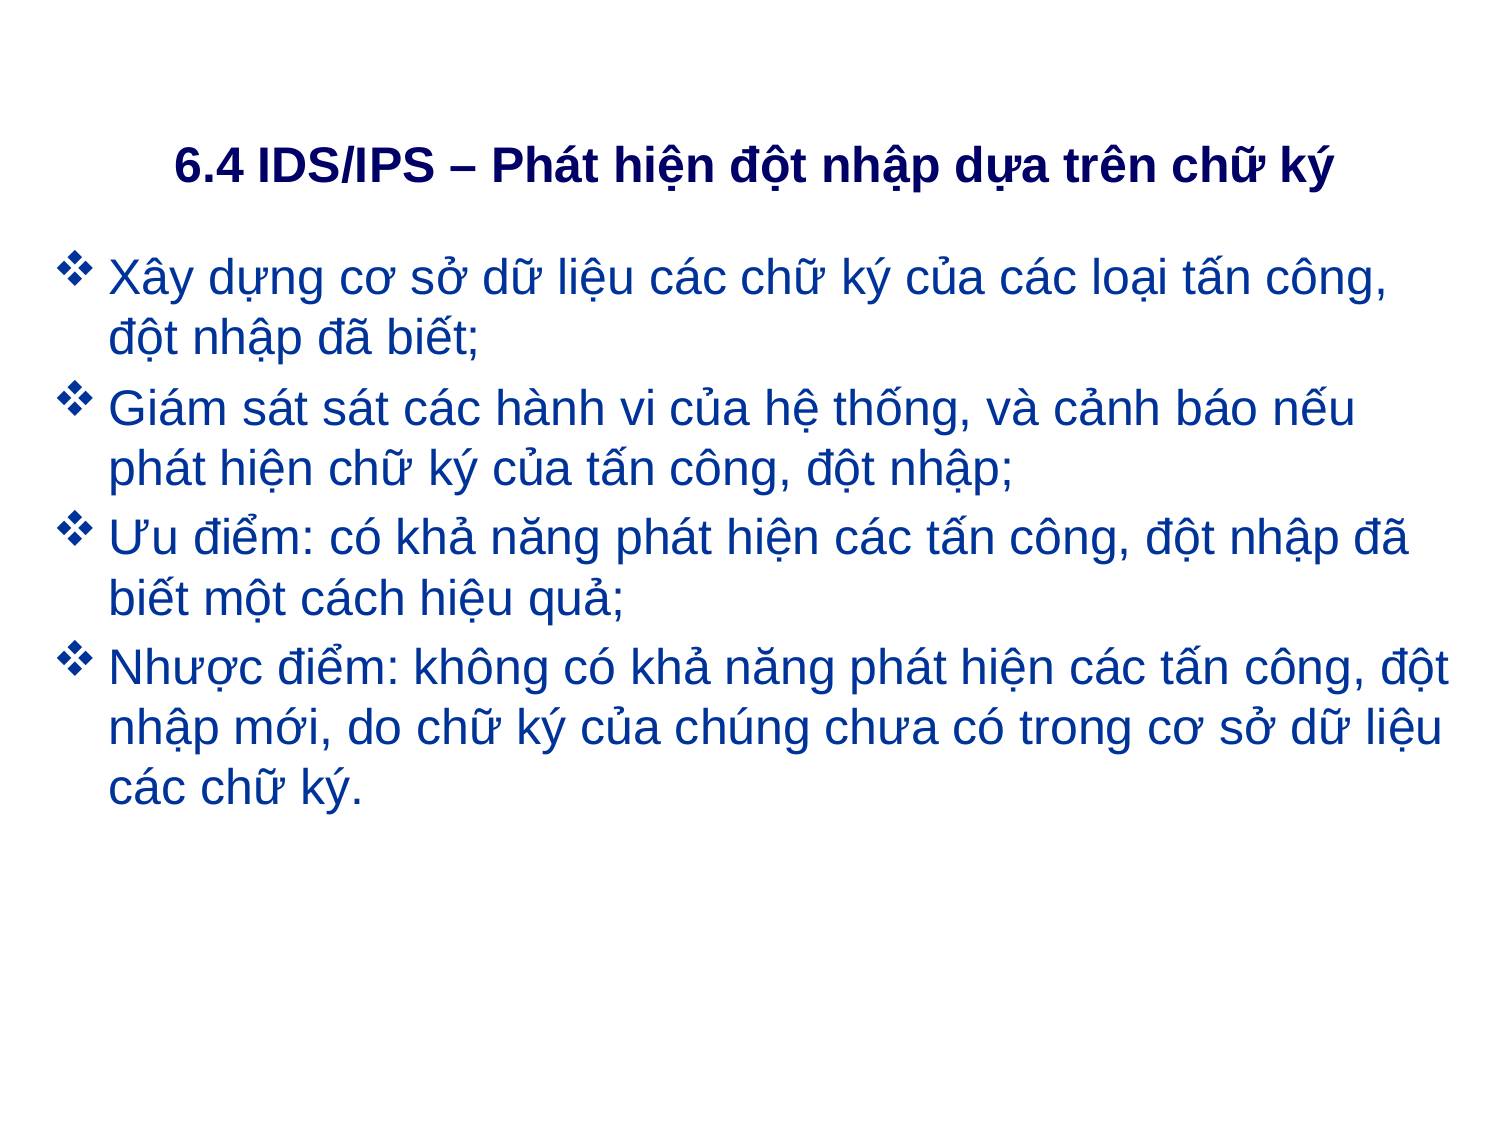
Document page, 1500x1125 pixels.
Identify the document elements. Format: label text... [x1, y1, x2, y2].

list Xây dựng cơ sở dữ liệu các chữ ký của các loại tấn công, đột nhập đã biết; Giám sát sát các hành vi của hệ thống, và cảnh báo nếu phát hiện chữ ký của tấn công, đột nhập; Ưu điểm: có khả năng phát hiện các tấn công, đột nhập đã biết một cách hiệu quả; Nhược điểm: không có khả năng phát hiện các tấn công, đột nhập mới, do chữ ký của chúng chưa có trong cơ sở dữ liệu các chữ ký. [37, 237, 1474, 1005]
title 6.4 IDS/IPS – Phát hiện đột nhập dựa trên chữ ký [37, 125, 1474, 211]
